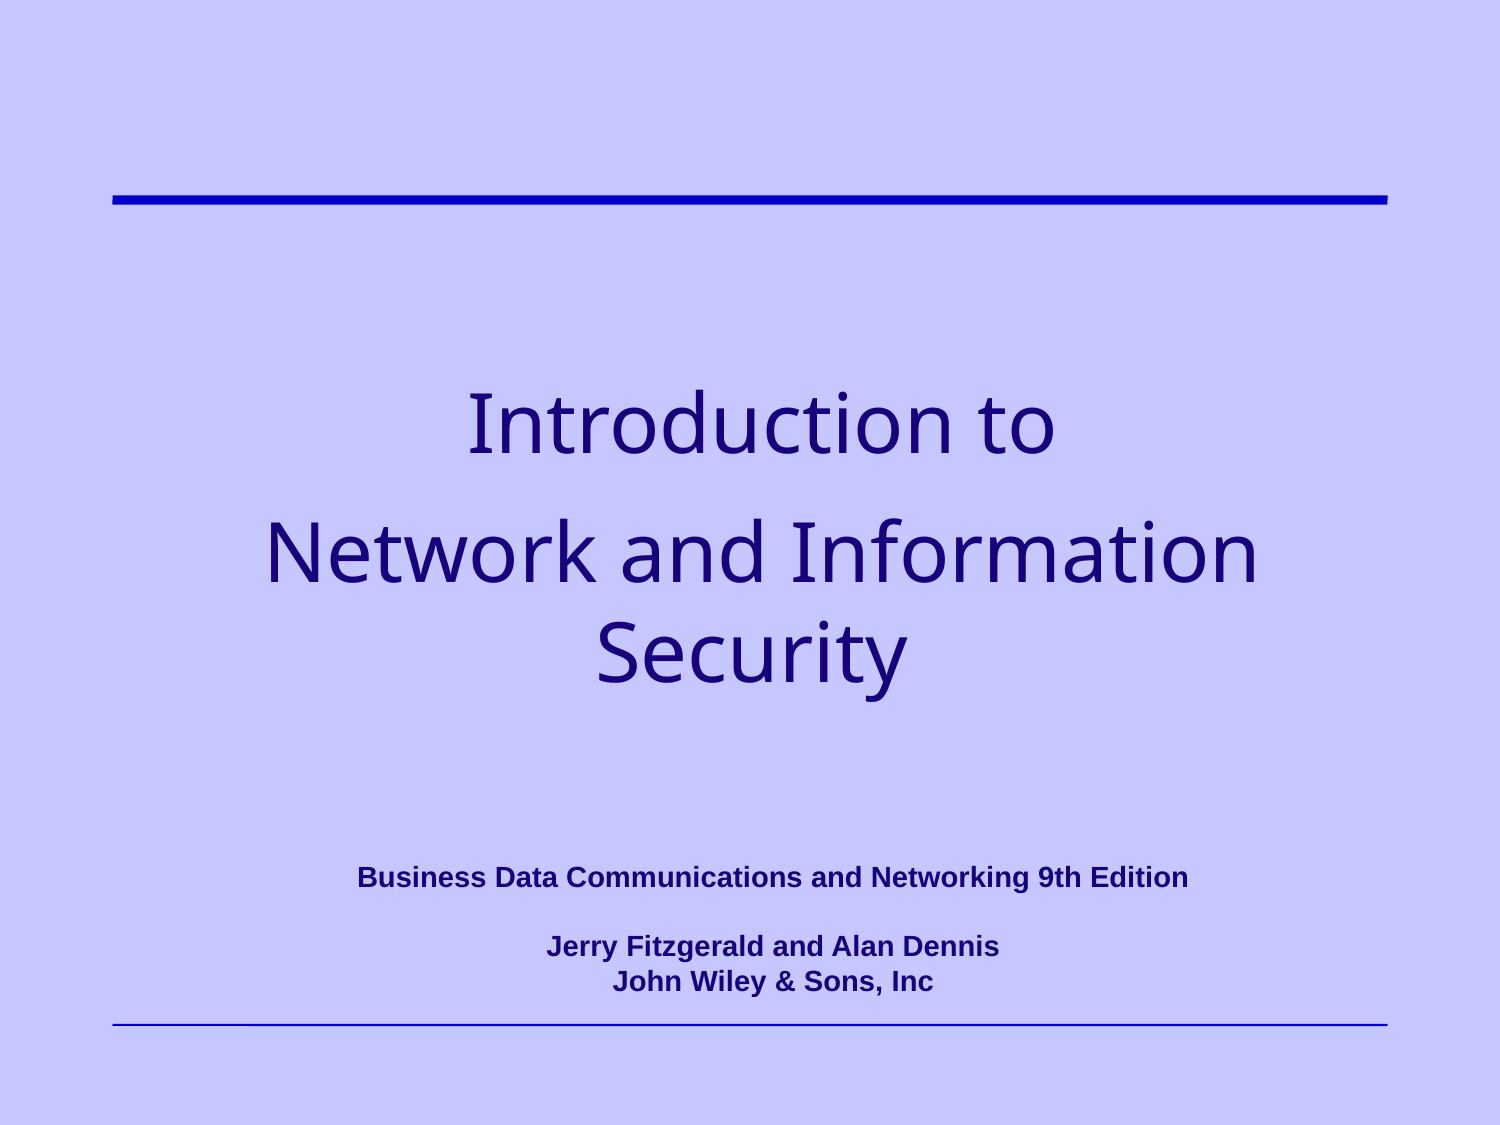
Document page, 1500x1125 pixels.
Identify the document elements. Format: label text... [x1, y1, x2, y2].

subtitle Introduction to Network and Information Security [237, 362, 1288, 813]
text_box Business Data Communications and Networking 9th Edition Jerry Fitzgerald and Alan Dennis John Wiley & Sons, Inc [336, 850, 1211, 997]
